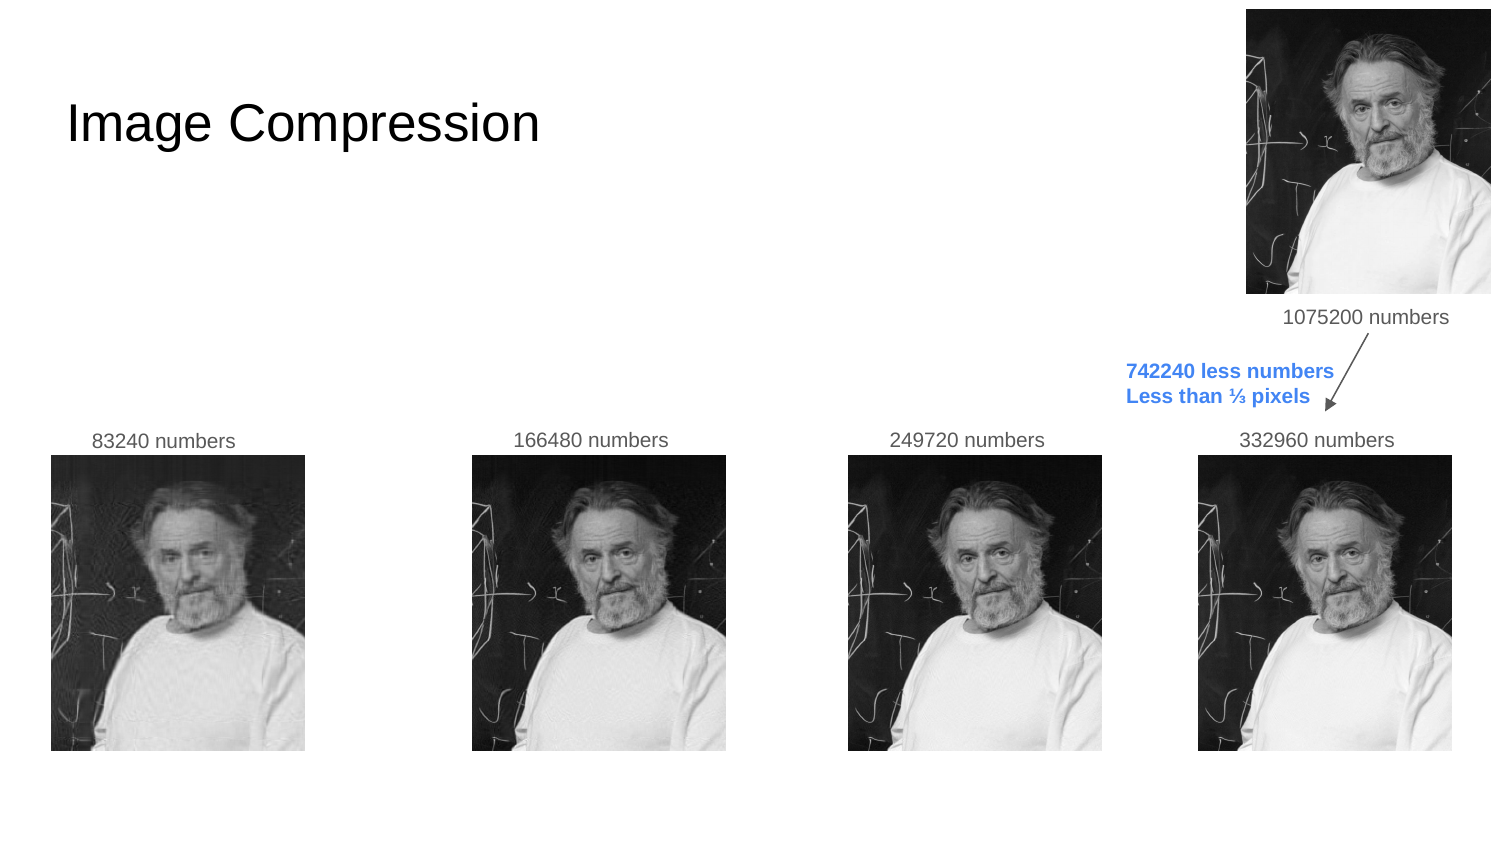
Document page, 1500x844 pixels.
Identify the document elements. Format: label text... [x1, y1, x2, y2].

text_box 332960 numbers [1224, 411, 1426, 453]
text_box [1324, 332, 1369, 412]
text_box 166480 numbers [498, 411, 700, 453]
picture [1198, 455, 1452, 751]
picture [50, 455, 305, 751]
picture [1246, 8, 1491, 294]
title Image Compression [51, 72, 1241, 167]
text_box 249720 numbers [874, 411, 1077, 453]
text_box 83240 numbers [76, 412, 279, 453]
text_box 742240 less numbers Less than ⅓ pixels [1111, 342, 1319, 403]
picture [848, 455, 1103, 751]
picture [472, 455, 726, 751]
text_box 1075200 numbers [1267, 303, 1470, 334]
